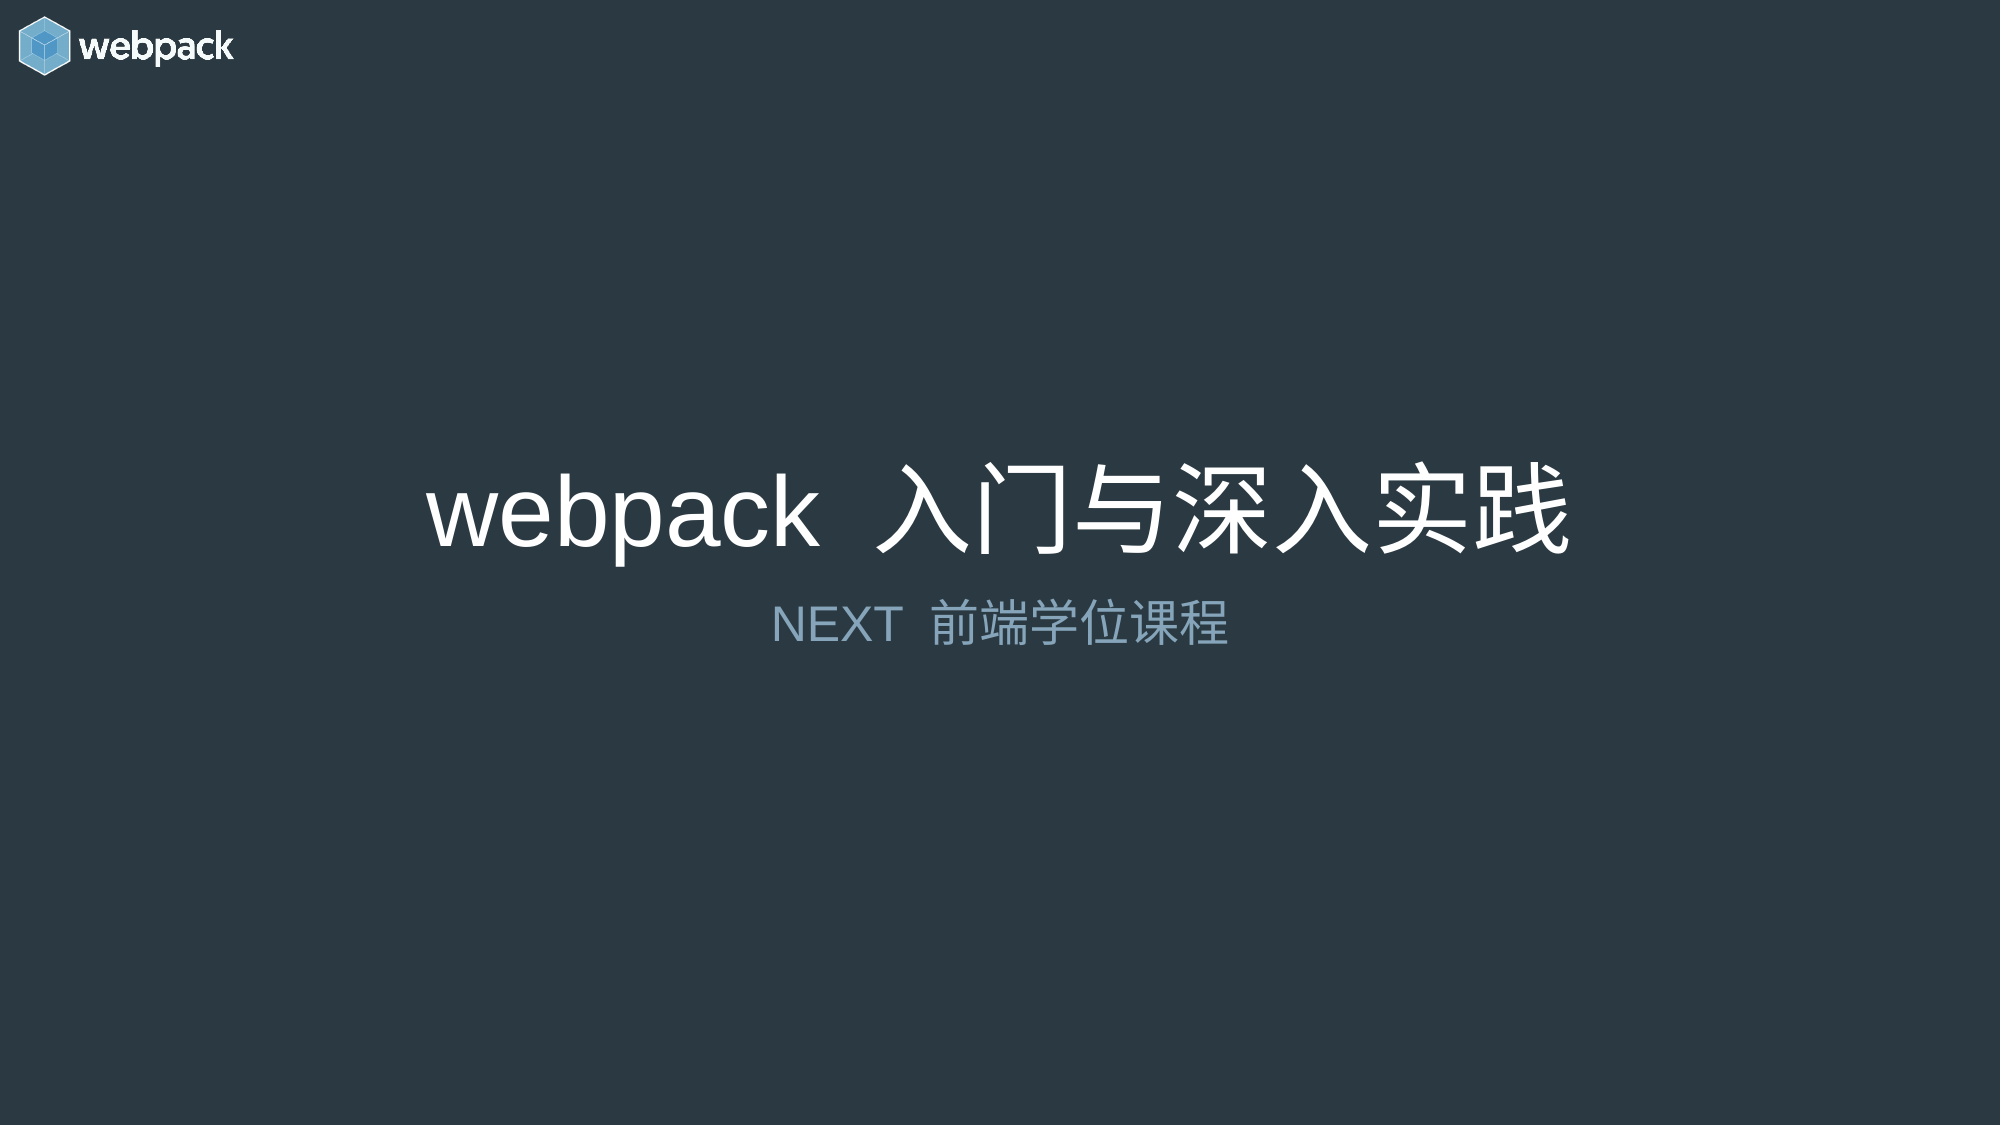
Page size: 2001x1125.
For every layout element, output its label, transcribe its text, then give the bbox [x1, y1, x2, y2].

picture [0, 0, 234, 91]
subtitle NEXT 前端学位课程 [249, 590, 1750, 863]
title webpack 入门与深入实践 [249, 184, 1750, 576]
